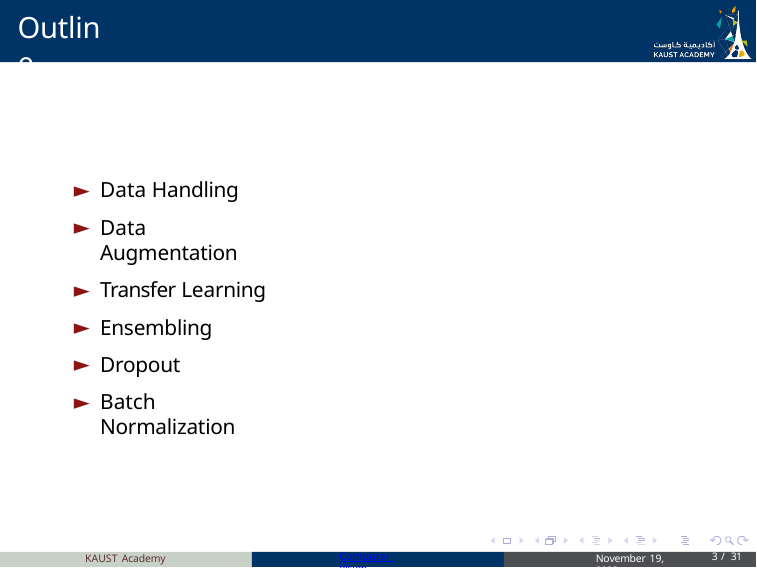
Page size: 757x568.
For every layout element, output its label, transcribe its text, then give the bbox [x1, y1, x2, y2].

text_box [0, 551, 757, 568]
text_box Data Handling Data Augmentation Transfer Learning Ensembling Dropout Batch Normalization [67, 162, 286, 439]
picture [650, 2, 756, 62]
title Outline [15, 6, 109, 105]
